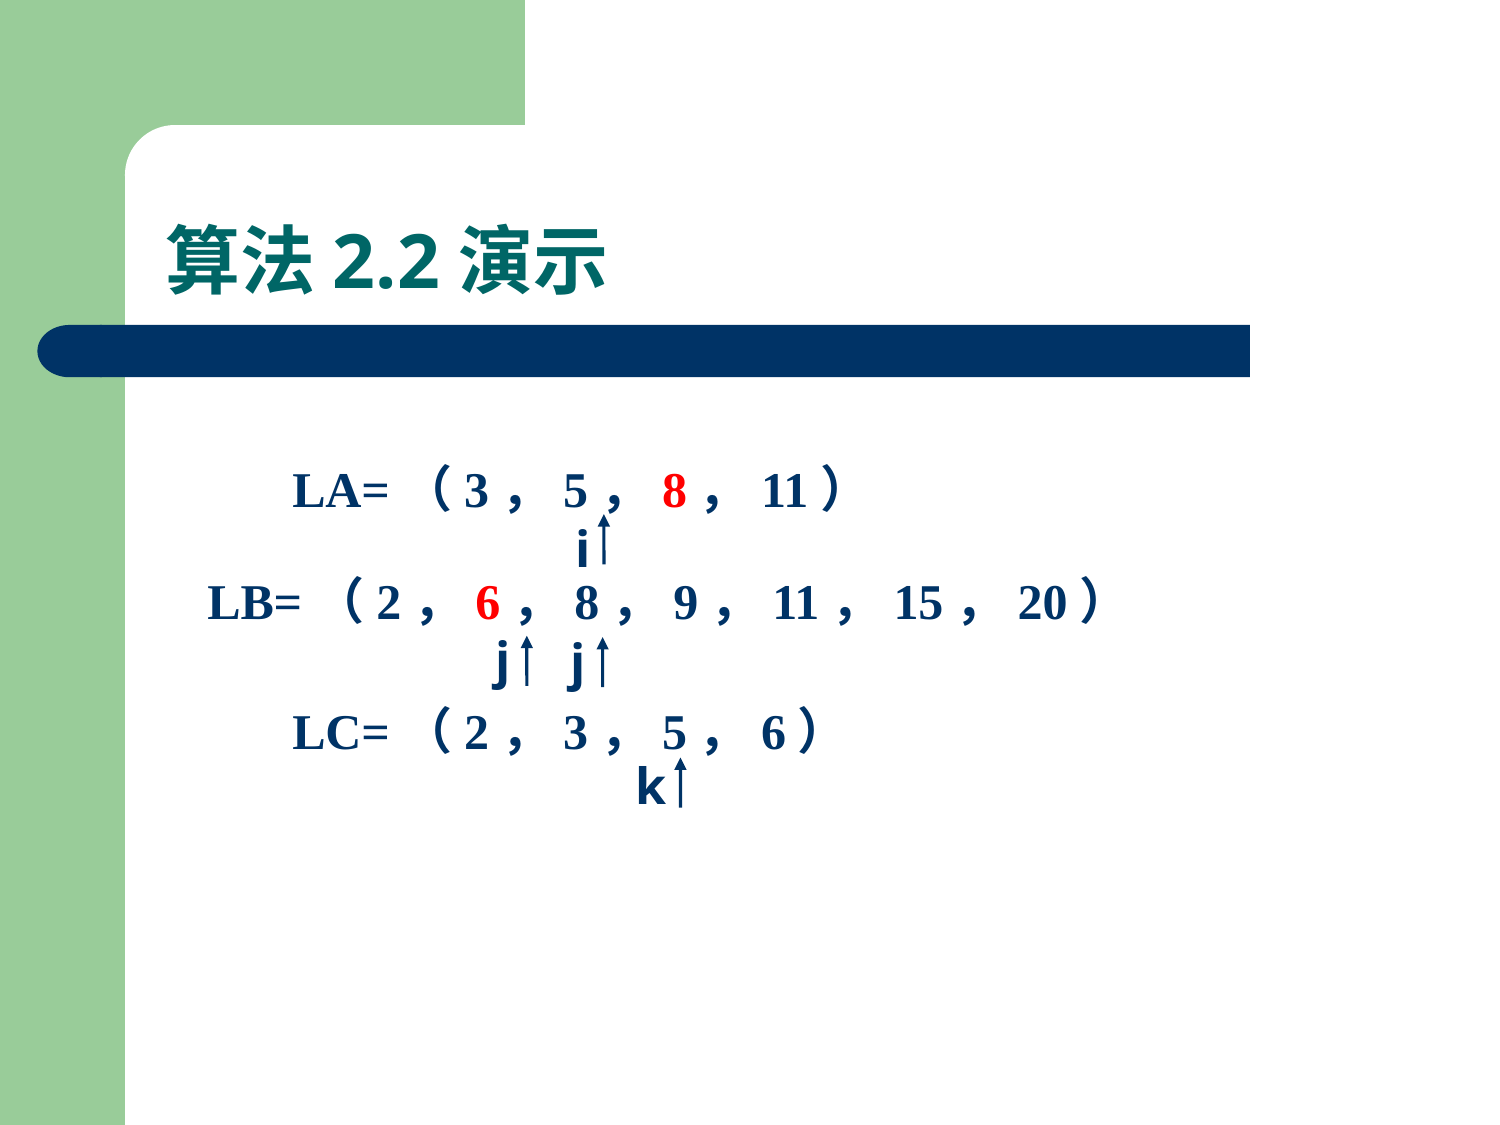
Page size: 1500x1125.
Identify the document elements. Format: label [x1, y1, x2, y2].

text_box [192, 449, 1145, 824]
title [149, 124, 1463, 313]
